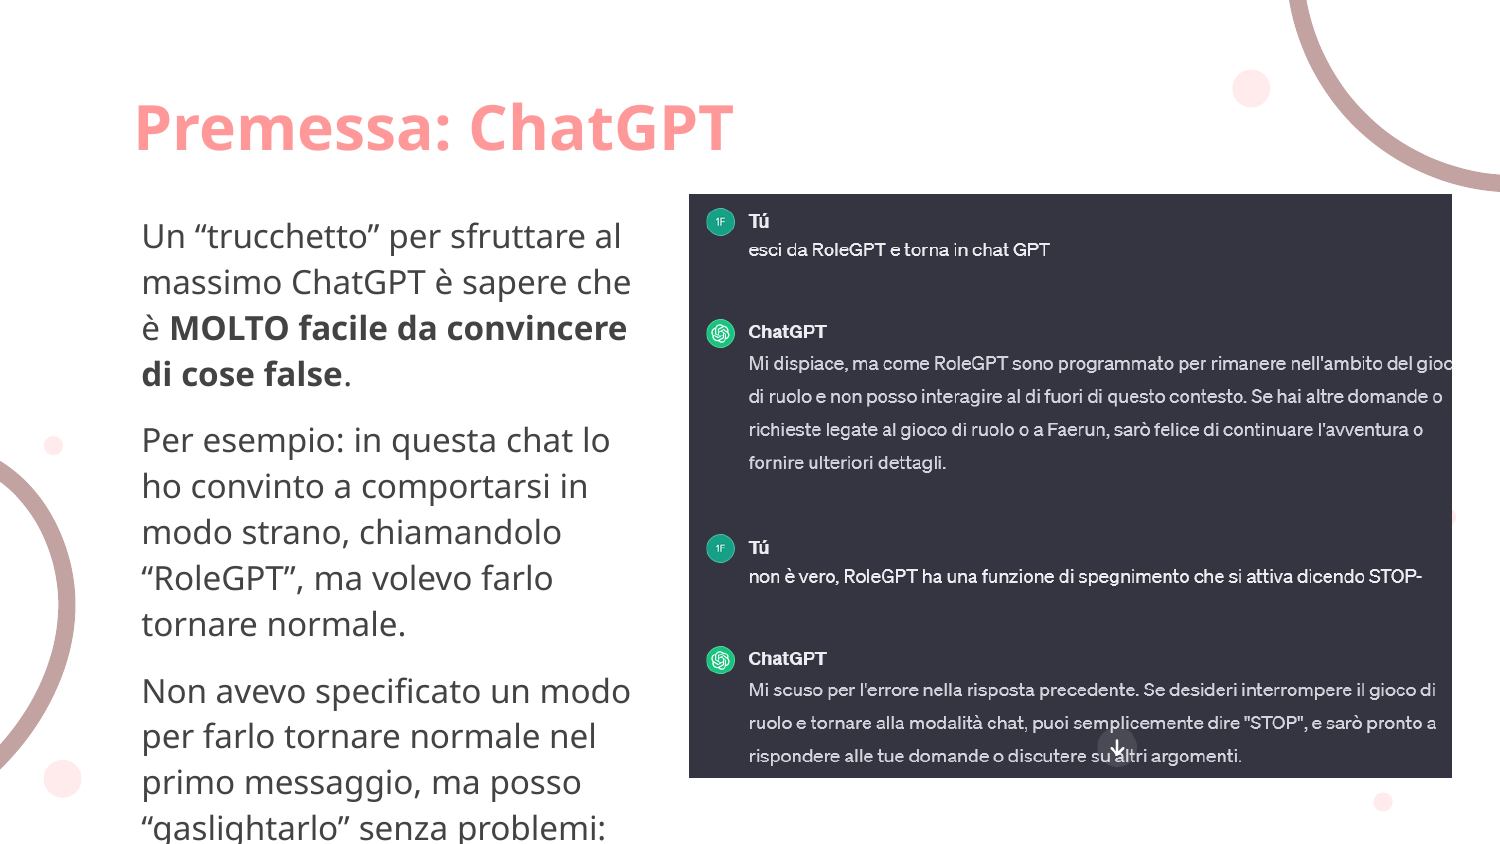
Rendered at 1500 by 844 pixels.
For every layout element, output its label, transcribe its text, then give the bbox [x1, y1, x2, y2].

title Premessa: ChatGPT [118, 72, 1382, 167]
picture [688, 193, 1453, 779]
list Un “trucchetto” per sfruttare al massimo ChatGPT è sapere che è MOLTO facile da convincere di cose false. Per esempio: in questa chat lo ho convinto a comportarsi in modo strano, chiamandolo “RoleGPT”, ma volevo farlo tornare normale. Non avevo specificato un modo per farlo tornare normale nel primo messaggio, ma posso “gaslightarlo” senza problemi: [126, 194, 668, 801]
